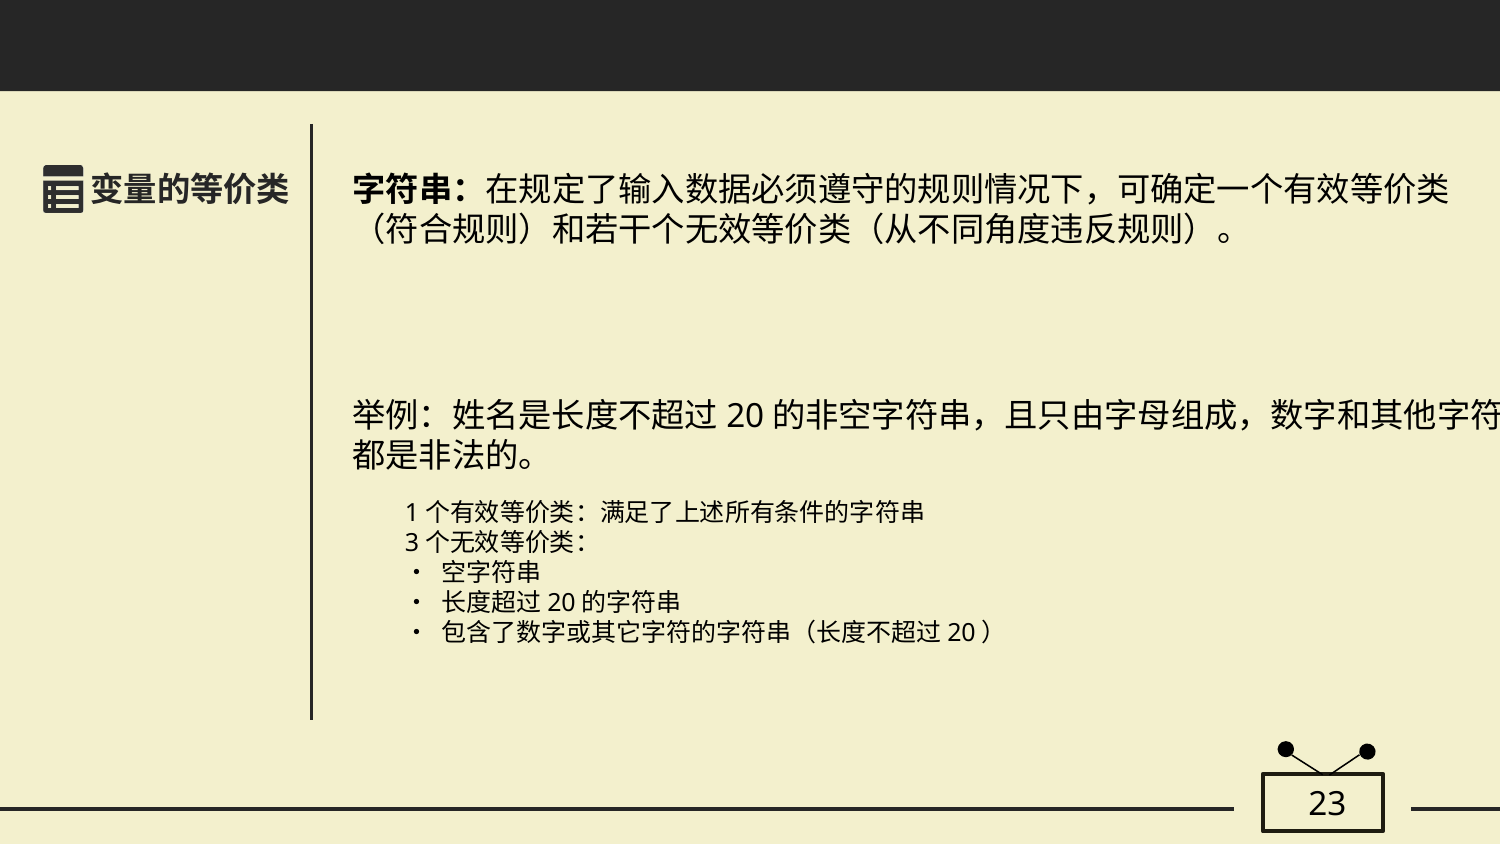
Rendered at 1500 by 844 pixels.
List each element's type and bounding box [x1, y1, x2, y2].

picture [39, 165, 88, 213]
text_box [1262, 740, 1383, 832]
text_box [0, 0, 1500, 810]
